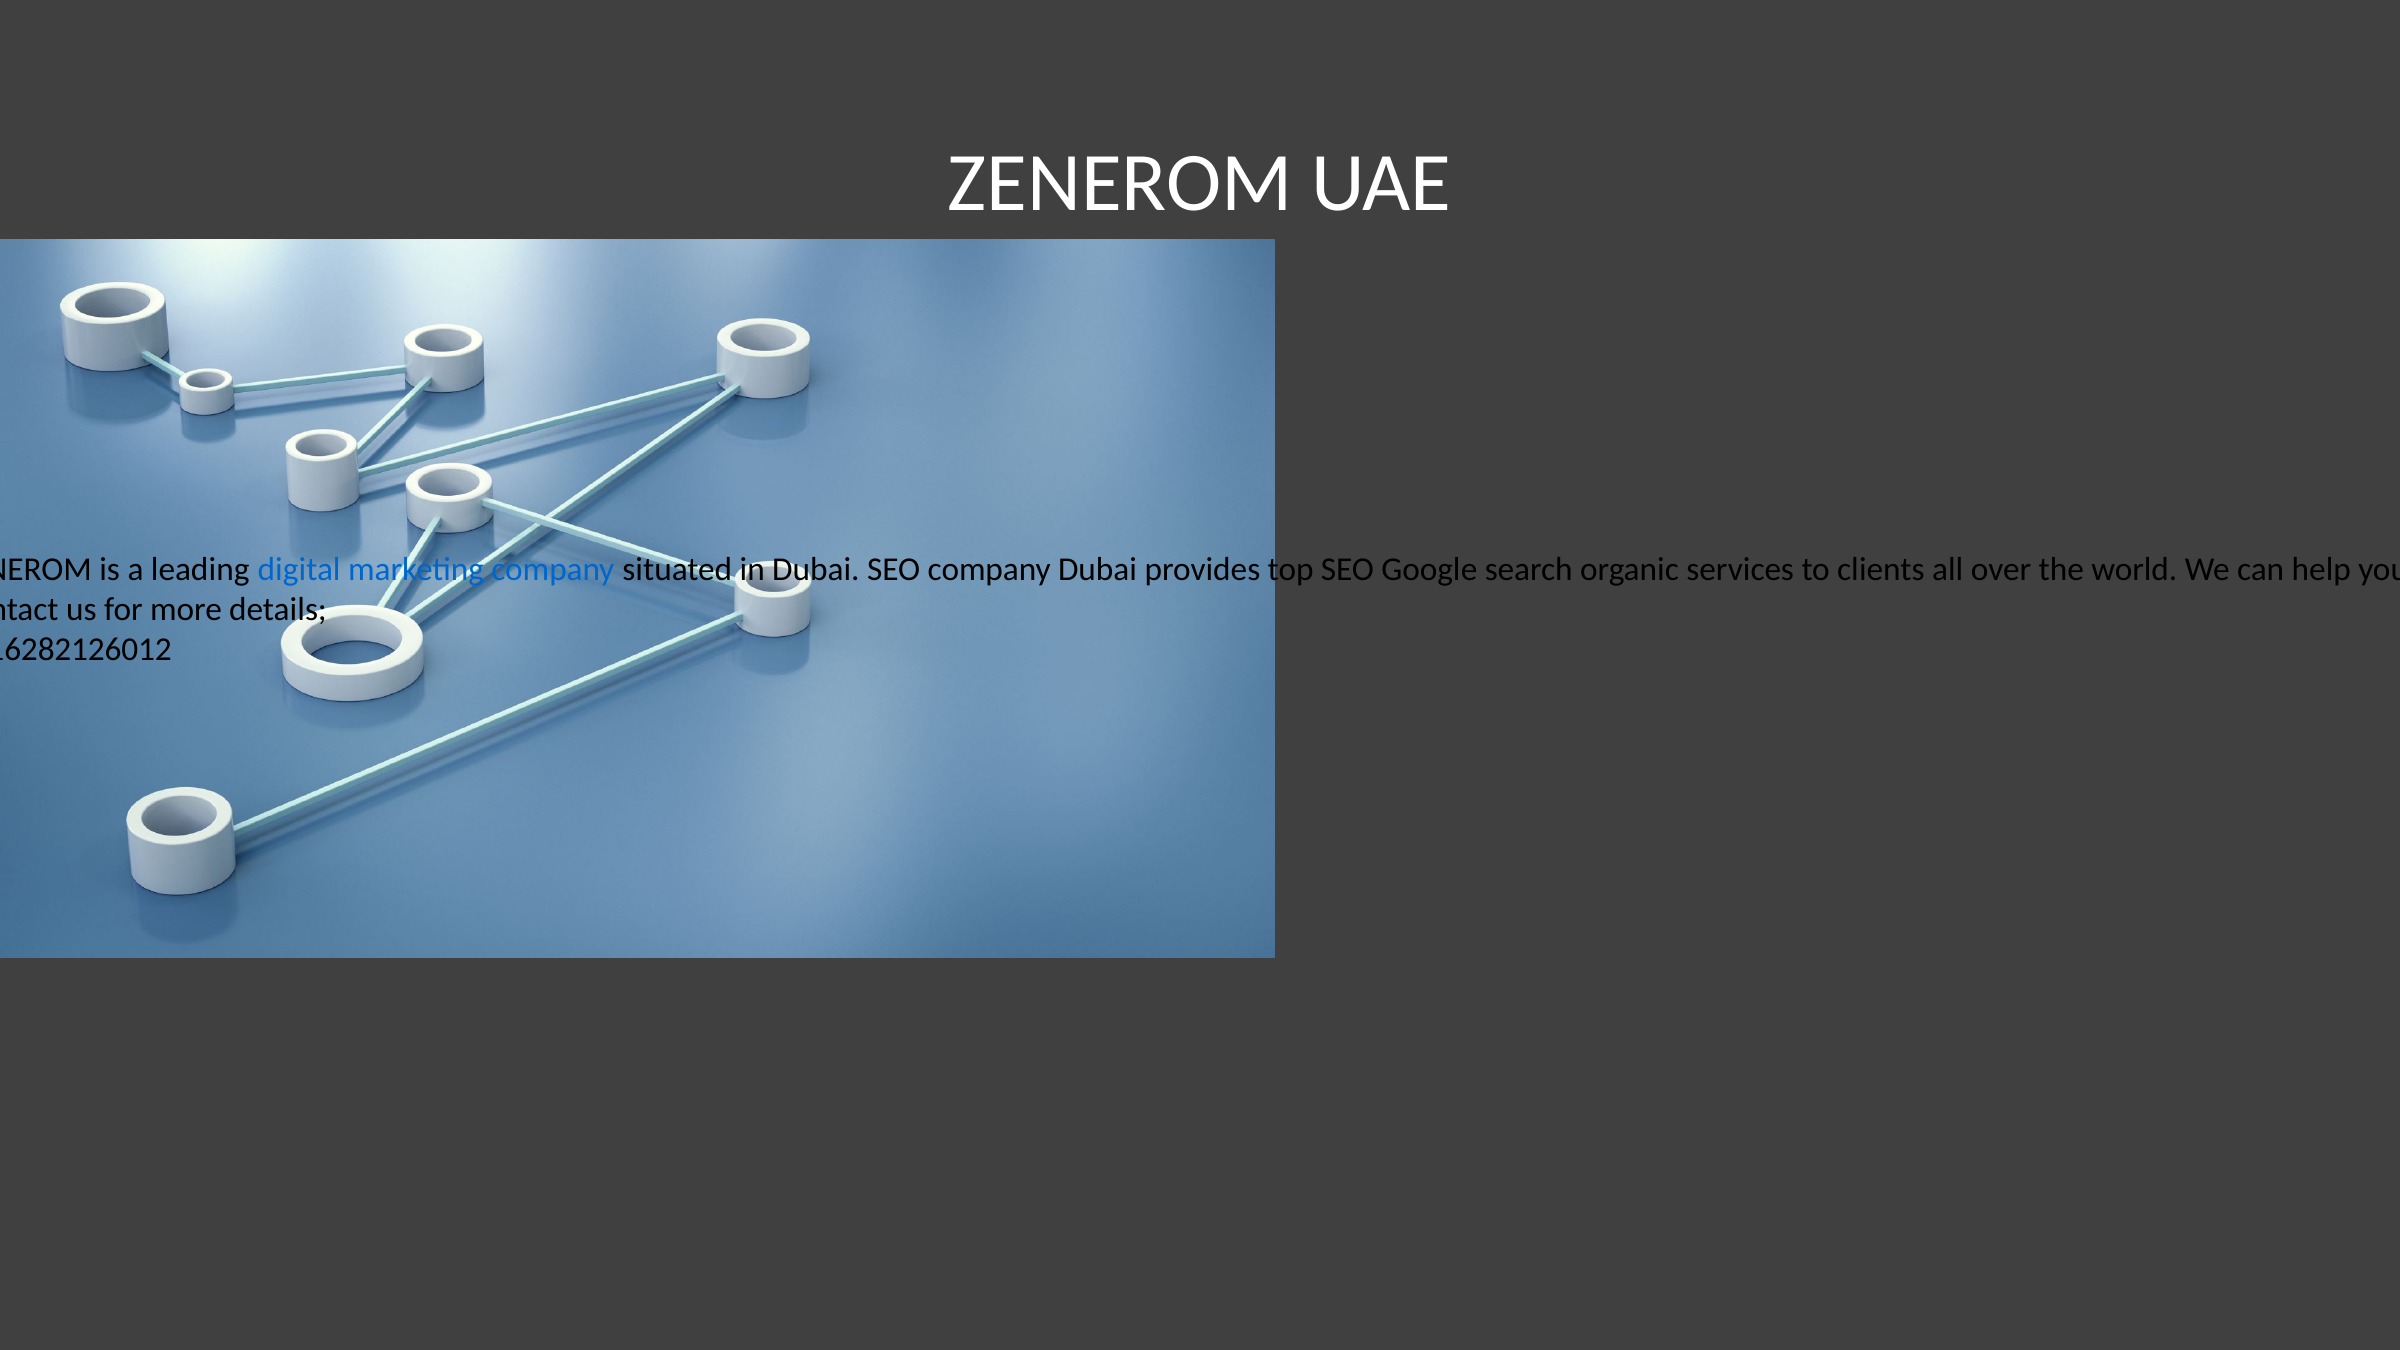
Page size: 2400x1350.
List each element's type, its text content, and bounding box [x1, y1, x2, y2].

picture [0, 239, 1276, 958]
text_box ZENEROM is a leading digital marketing company situated in Dubai. SEO company Dubai provides top SEO Google search organic services to clients all over the world. We can help your website indexed on top search engines and rate higher in order for it to be found. Contact us for more details; +916282126012 [1279, 494, 2400, 675]
text_box ZENEROM UAE [932, 75, 1467, 235]
